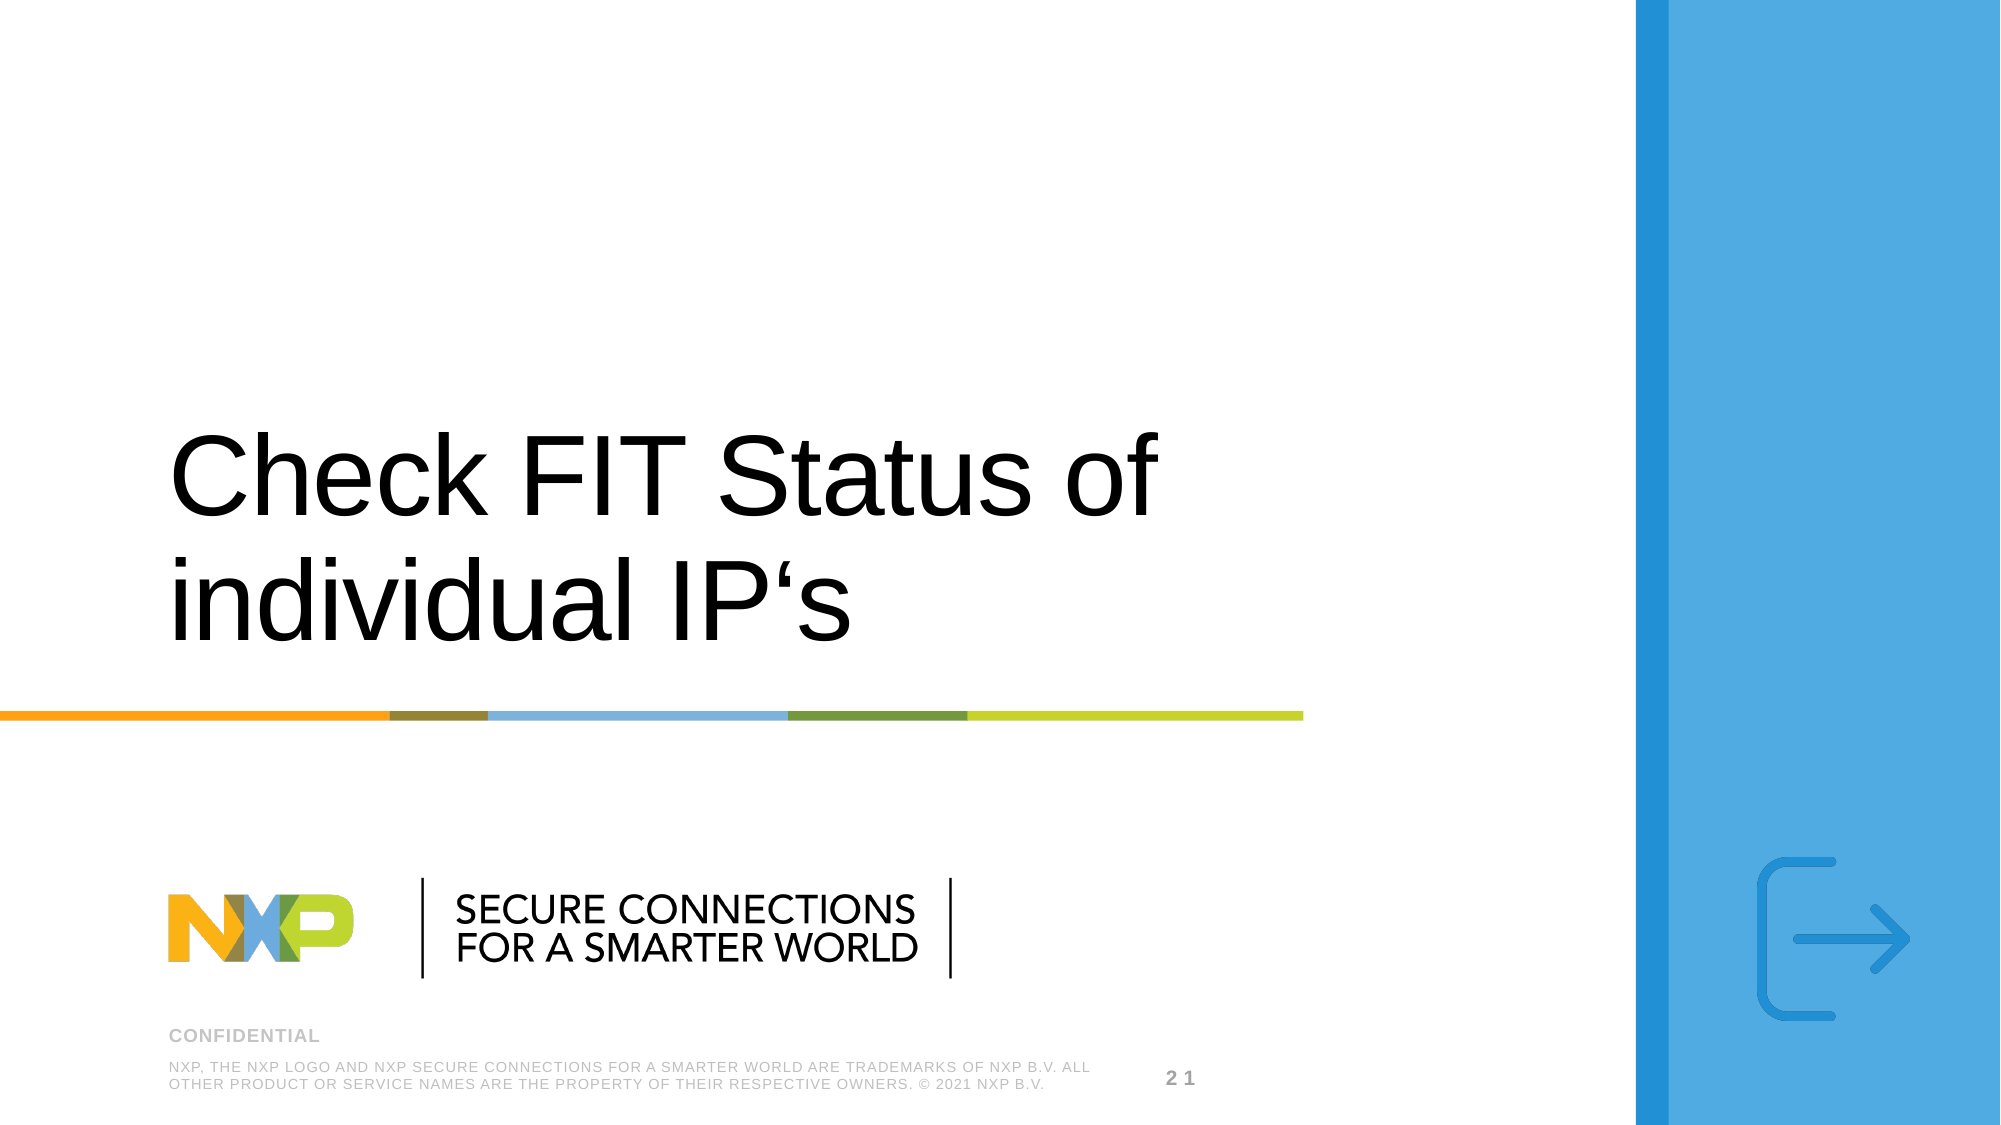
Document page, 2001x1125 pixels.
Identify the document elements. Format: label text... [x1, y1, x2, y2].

picture [1751, 857, 1916, 1021]
title Check FIT Status of individual IP‘s [153, 267, 1304, 671]
picture [101, 827, 1019, 1029]
